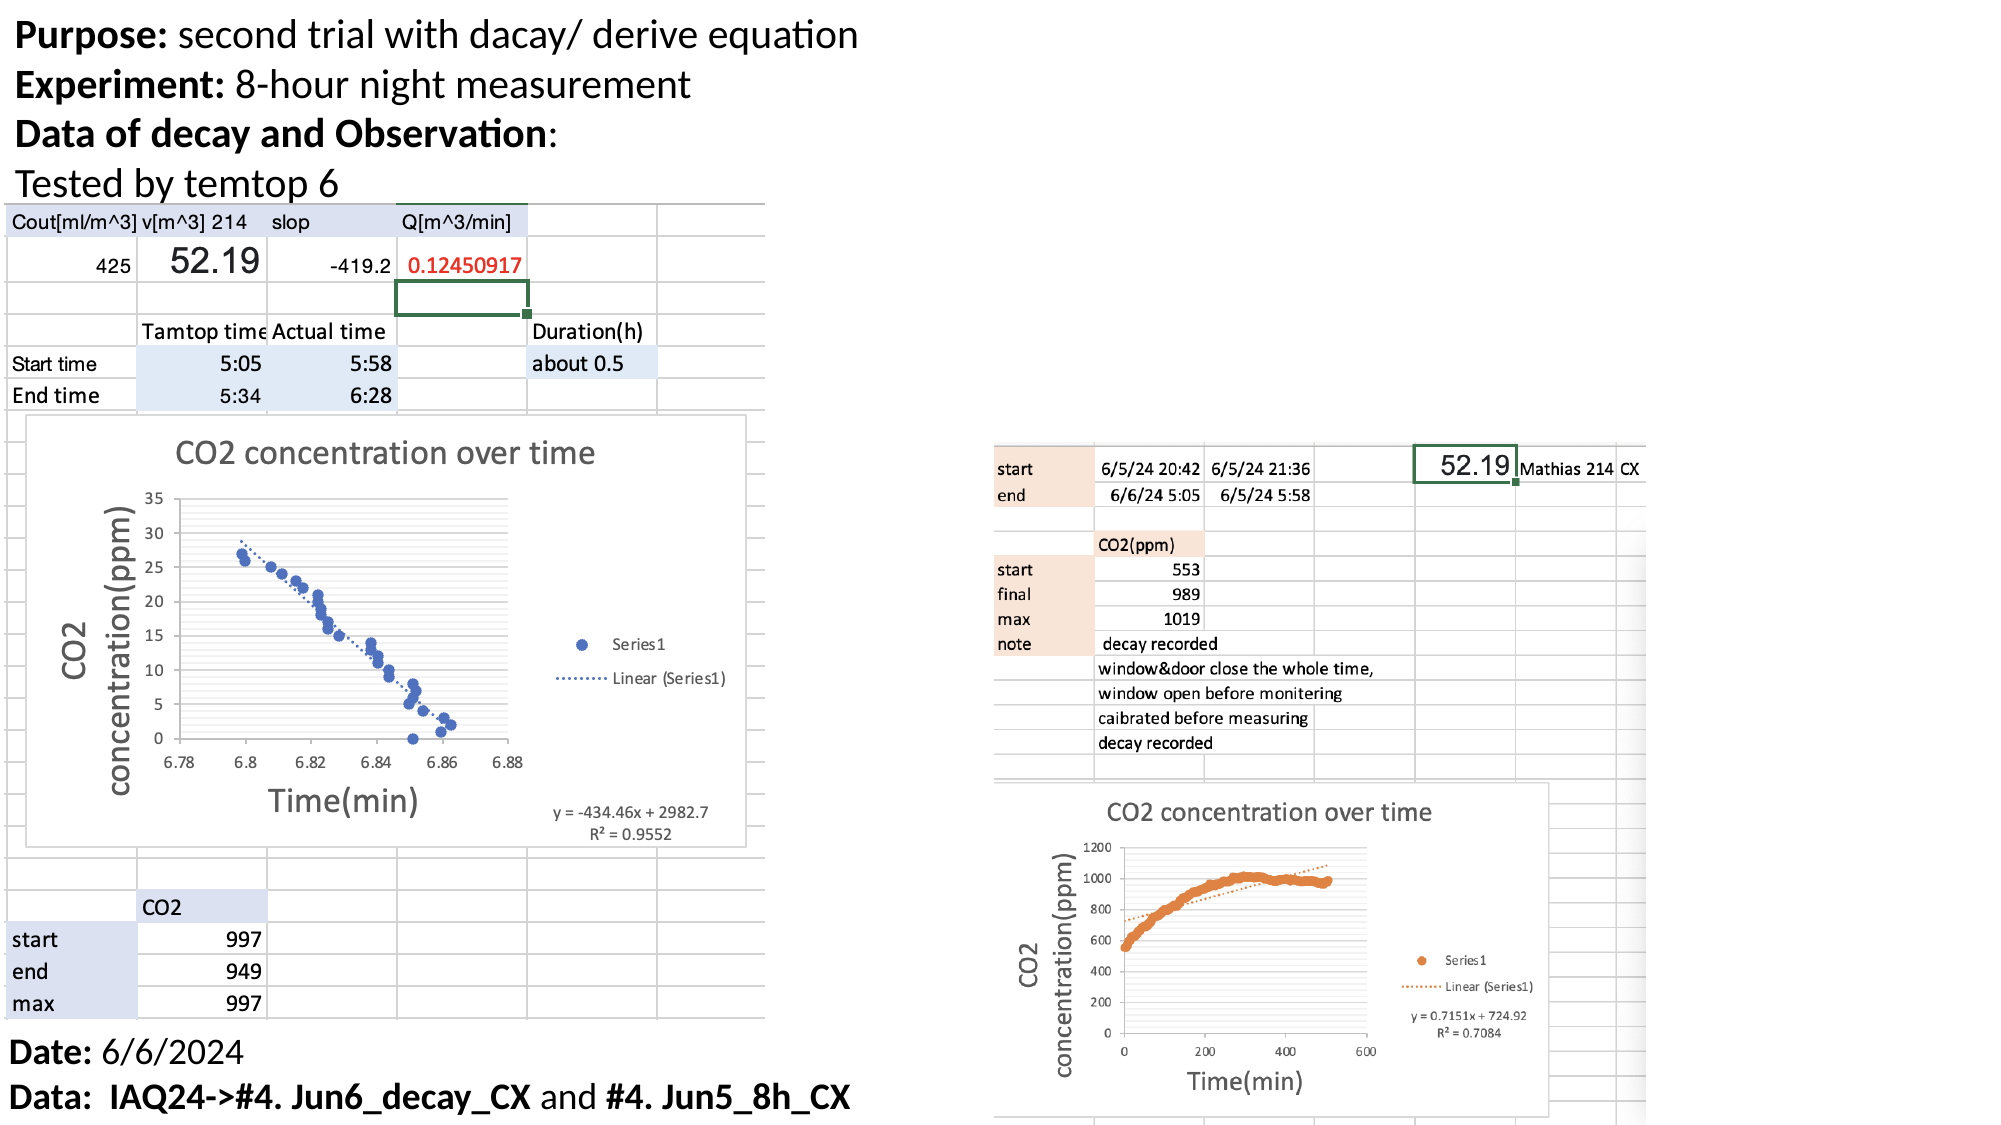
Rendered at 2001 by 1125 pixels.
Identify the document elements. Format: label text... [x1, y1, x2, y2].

text_box Data of decay and Observation: Tested by temtop 6 [0, 97, 1007, 663]
text_box Purpose: second trial with dacay/ derive equation Experiment: 8-hour night measurement [0, 0, 1001, 97]
text_box Date: 6/6/2024 Data: IAQ24->#4. Jun6_decay_CX and #4. Jun5_8h_CX [0, 1020, 866, 1125]
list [994, 442, 1646, 1125]
picture [4, 203, 765, 1020]
